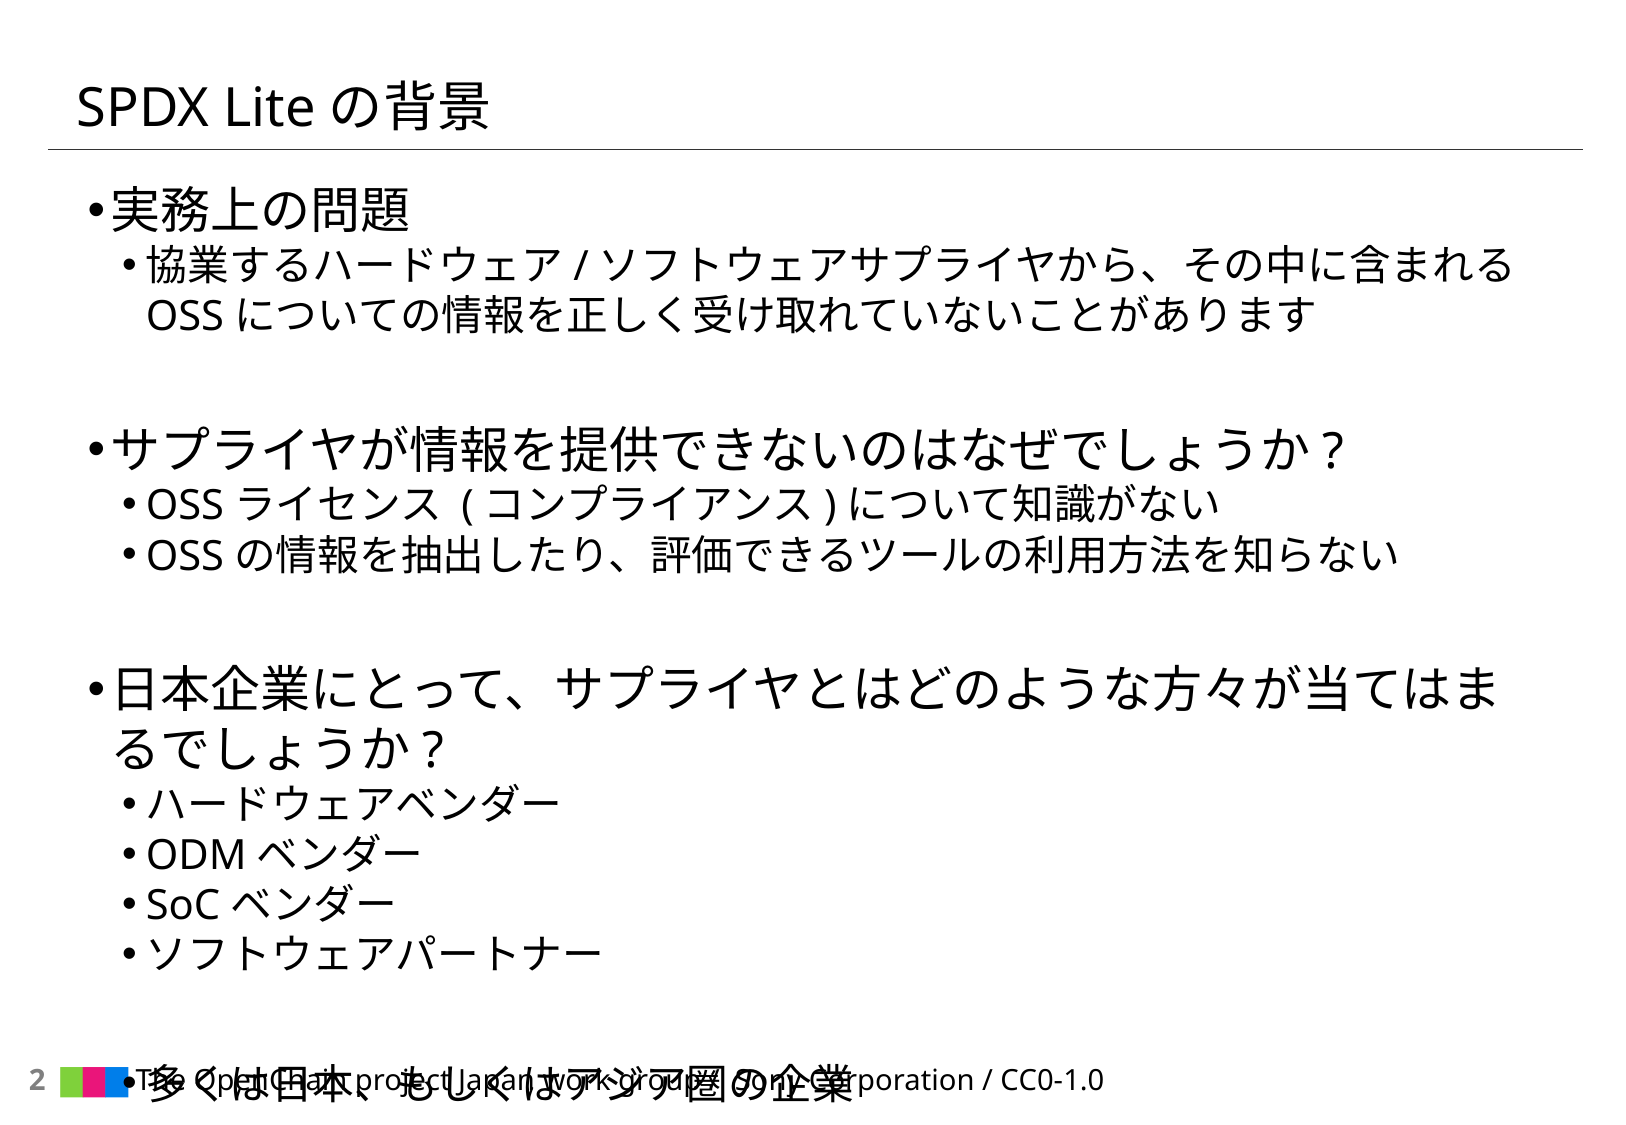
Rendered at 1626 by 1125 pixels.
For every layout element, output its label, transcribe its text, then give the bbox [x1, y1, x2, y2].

title SPDX Liteの背景 [76, 7, 1549, 138]
list 実務上の問題 協業するハードウェア/ソフトウェアサプライヤから、その中に含まれるOSSについての情報を正しく受け取れていないことがあります サプライヤが情報を提供できないのはなぜでしょうか? OSSライセンス (コンプライアンス)について知識がない OSSの情報を抽出したり、評価できるツールの利用方法を知らない 日本企業にとって、サプライヤとはどのような方々が当てはまるでしょうか? ハードウェアベンダー ODMベンダー SoCベンダー ソフトウェアパートナー 多くは日本、もしくはアジア圏の企業 [76, 173, 1549, 1059]
